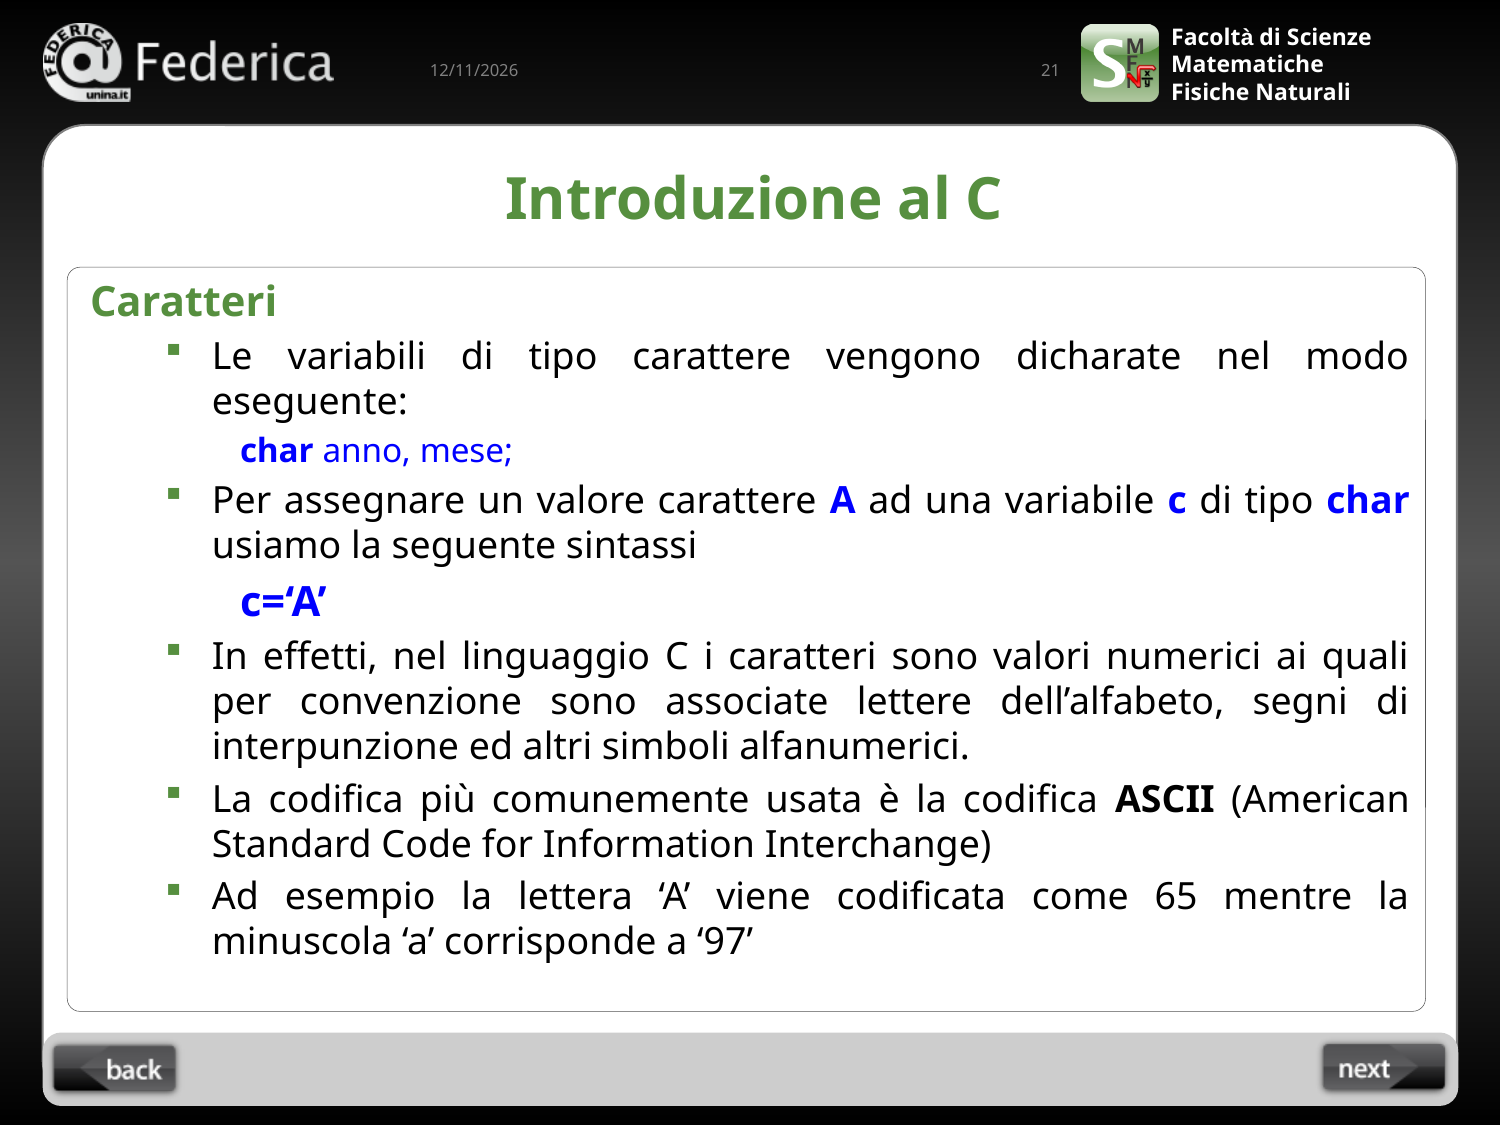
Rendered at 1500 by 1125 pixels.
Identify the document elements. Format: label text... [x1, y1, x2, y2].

title Introduzione al C [53, 125, 1456, 268]
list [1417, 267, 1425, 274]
text_box [67, 267, 1426, 1012]
picture [1313, 1035, 1453, 1100]
slide_number 21 [962, 33, 1075, 109]
picture [45, 1037, 185, 1102]
picture [43, 23, 334, 102]
picture [1081, 24, 1159, 102]
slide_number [375, 34, 534, 110]
